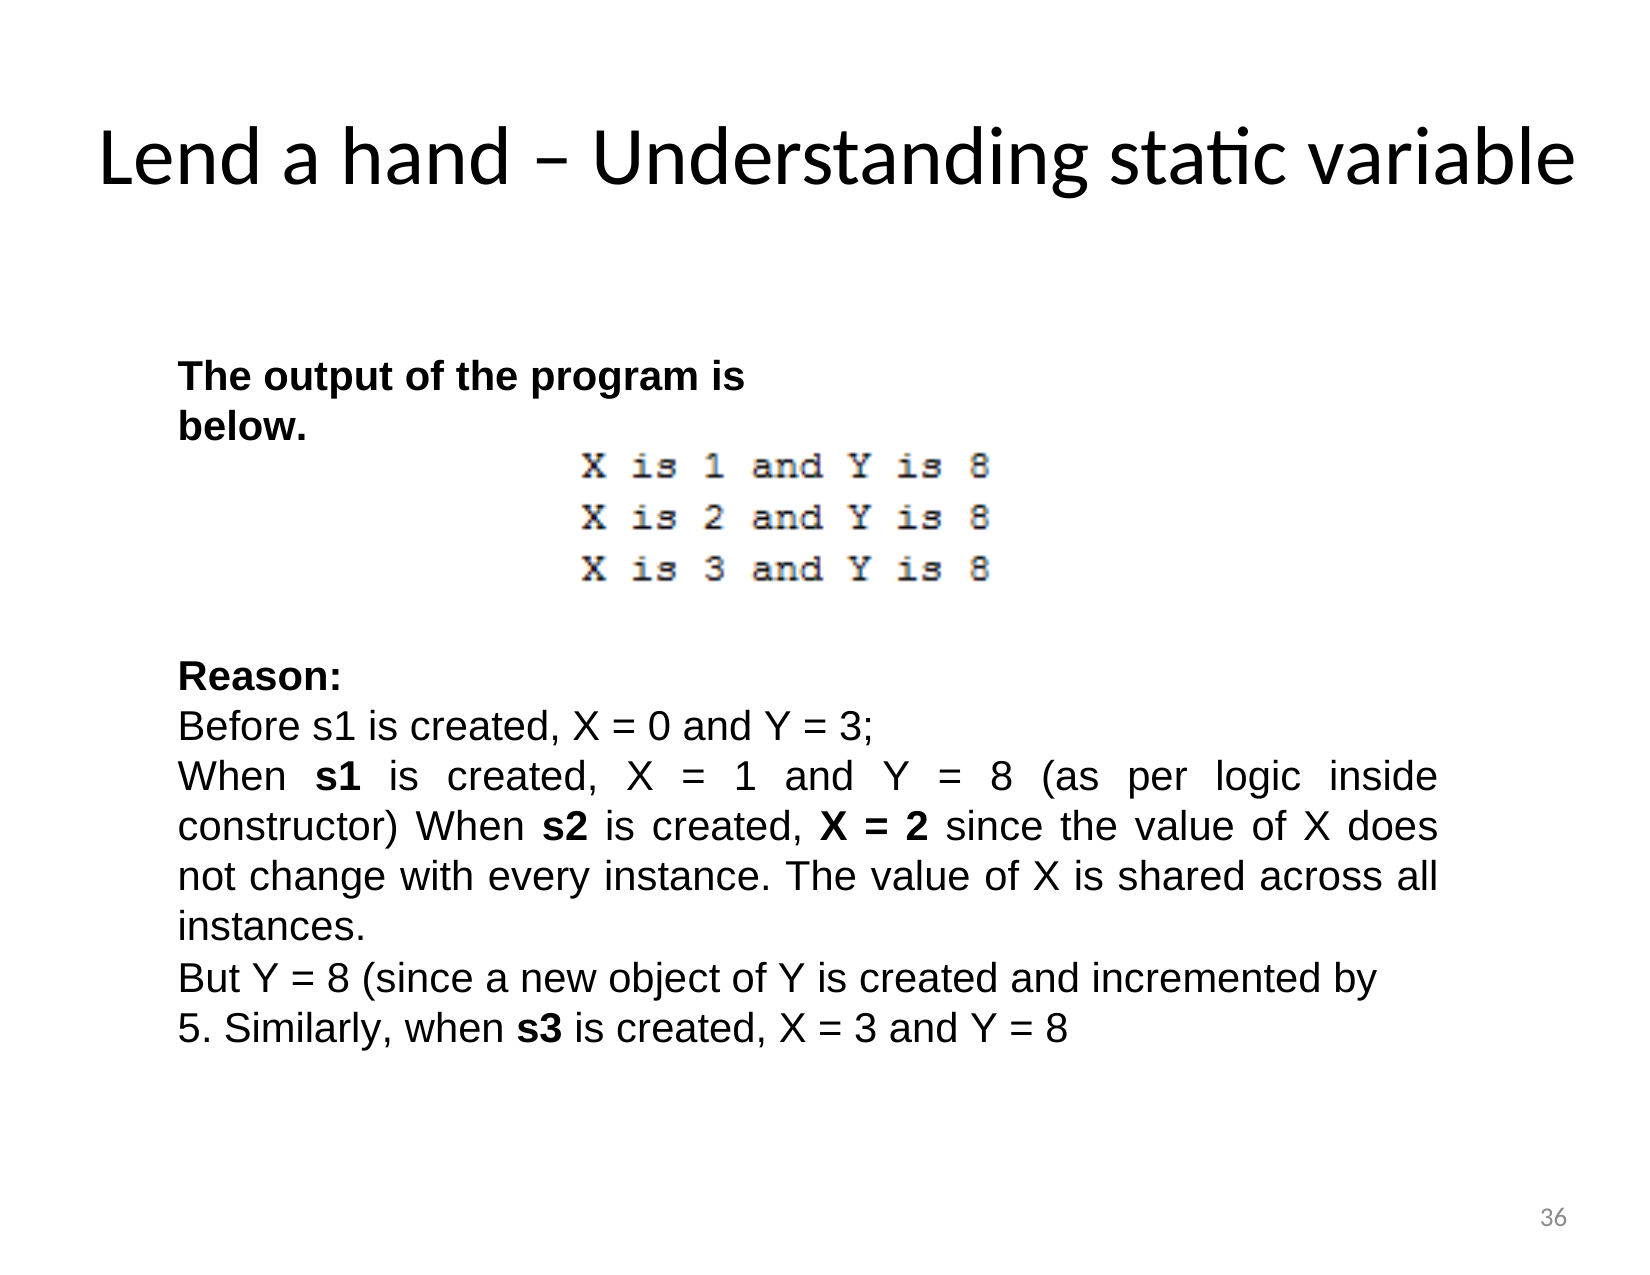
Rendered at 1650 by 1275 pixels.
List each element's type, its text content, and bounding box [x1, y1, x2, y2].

title Lend a hand – Understanding static variable [0, 36, 1610, 258]
text_box The output of the program is below. [175, 348, 887, 449]
text_box Reason: Before s1 is created, X = 0 and Y = 3; When s1 is created, X = 1 and Y = 8 (as per logic inside constructor) When s2 is created, X = 2 since the value of X does not change with every instance. The value of X is shared across all instances. But Y = 8 (since a new object of Y is created and incremented by 5. Similarly, when s3 is created, X = 3 and Y = 8 [175, 649, 1440, 1051]
slide_number 36 [1182, 845, 1568, 1275]
text_box [562, 412, 1032, 633]
